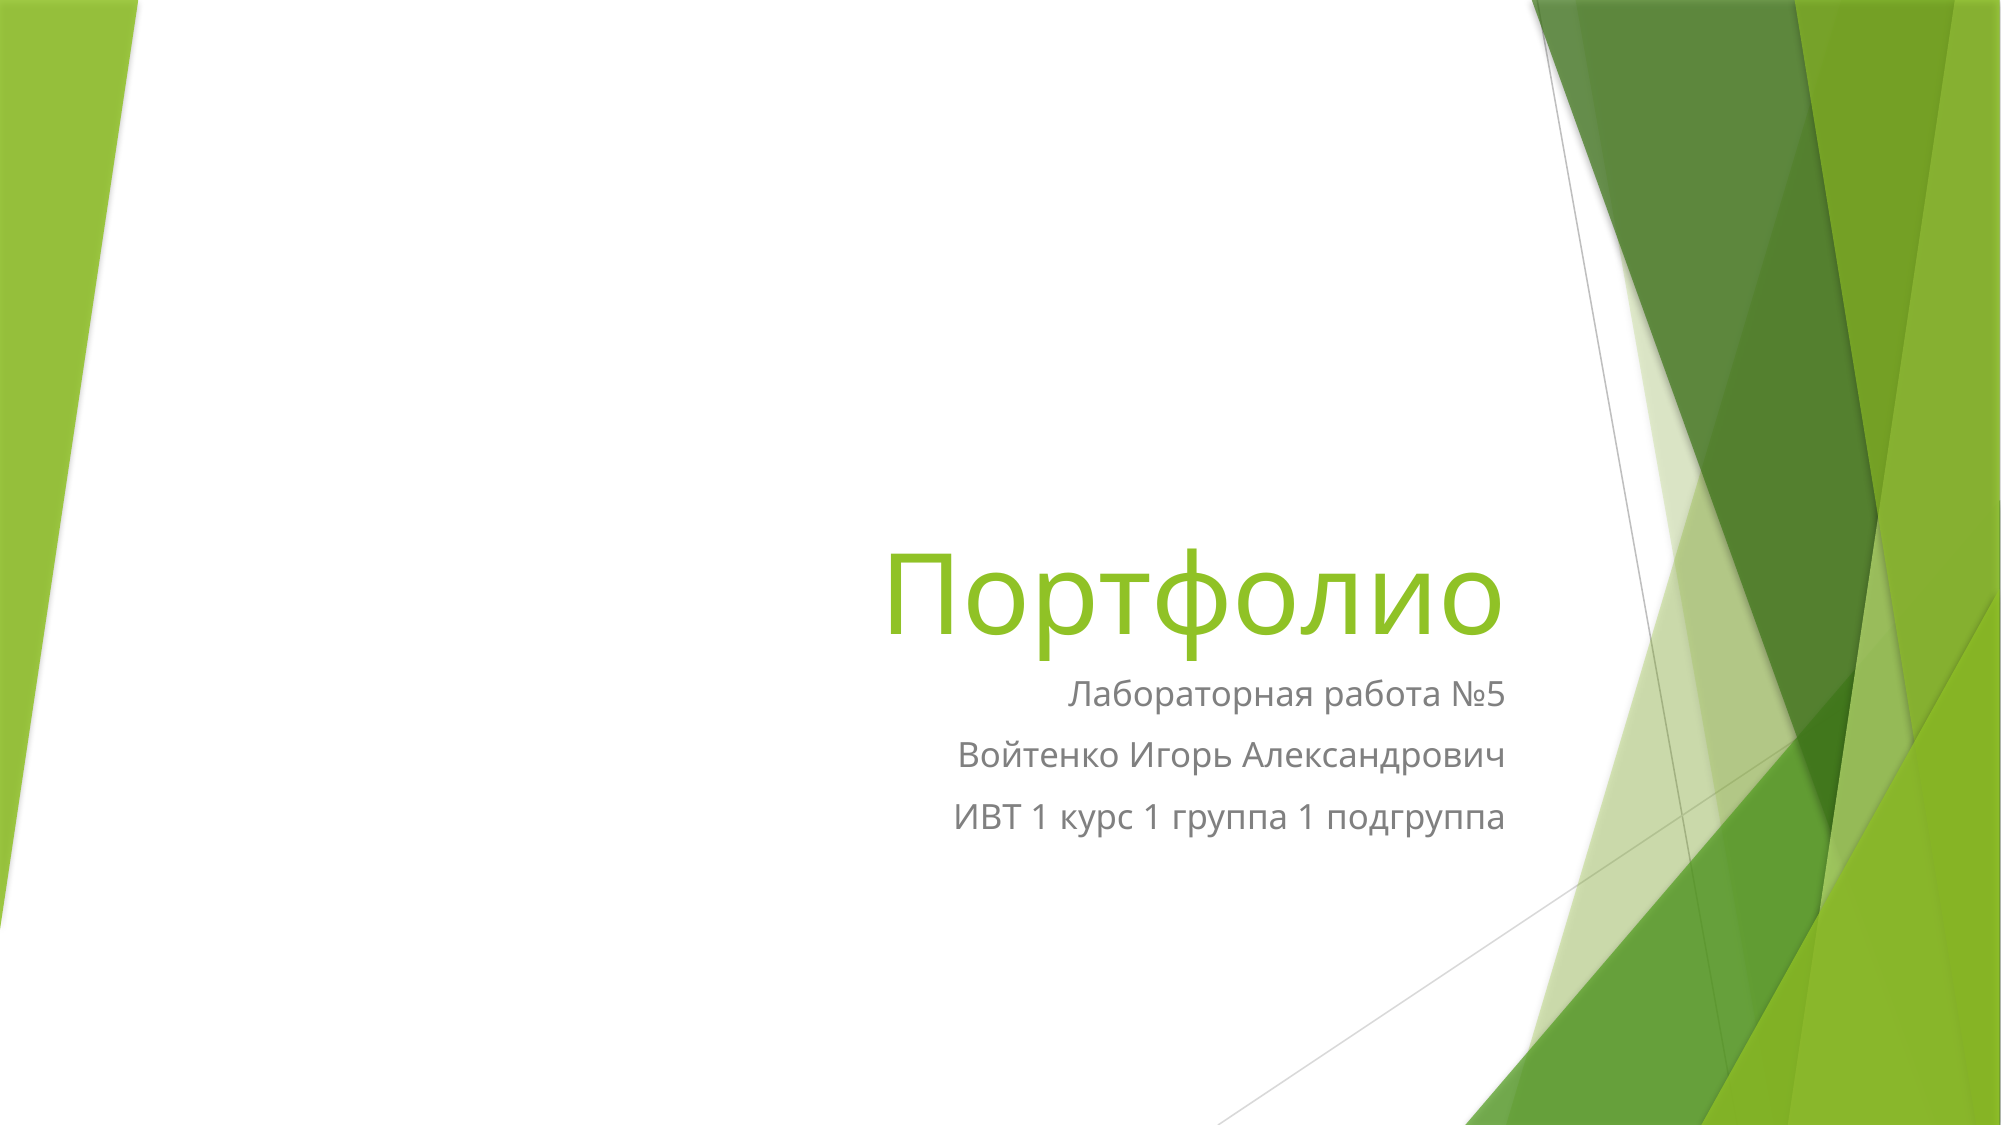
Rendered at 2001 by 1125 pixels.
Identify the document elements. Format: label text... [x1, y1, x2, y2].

title Портфолио [247, 394, 1522, 664]
subtitle Лабораторная работа №5 Войтенко Игорь Александрович ИВТ 1 курс 1 группа 1 подгруппа [247, 664, 1522, 845]
